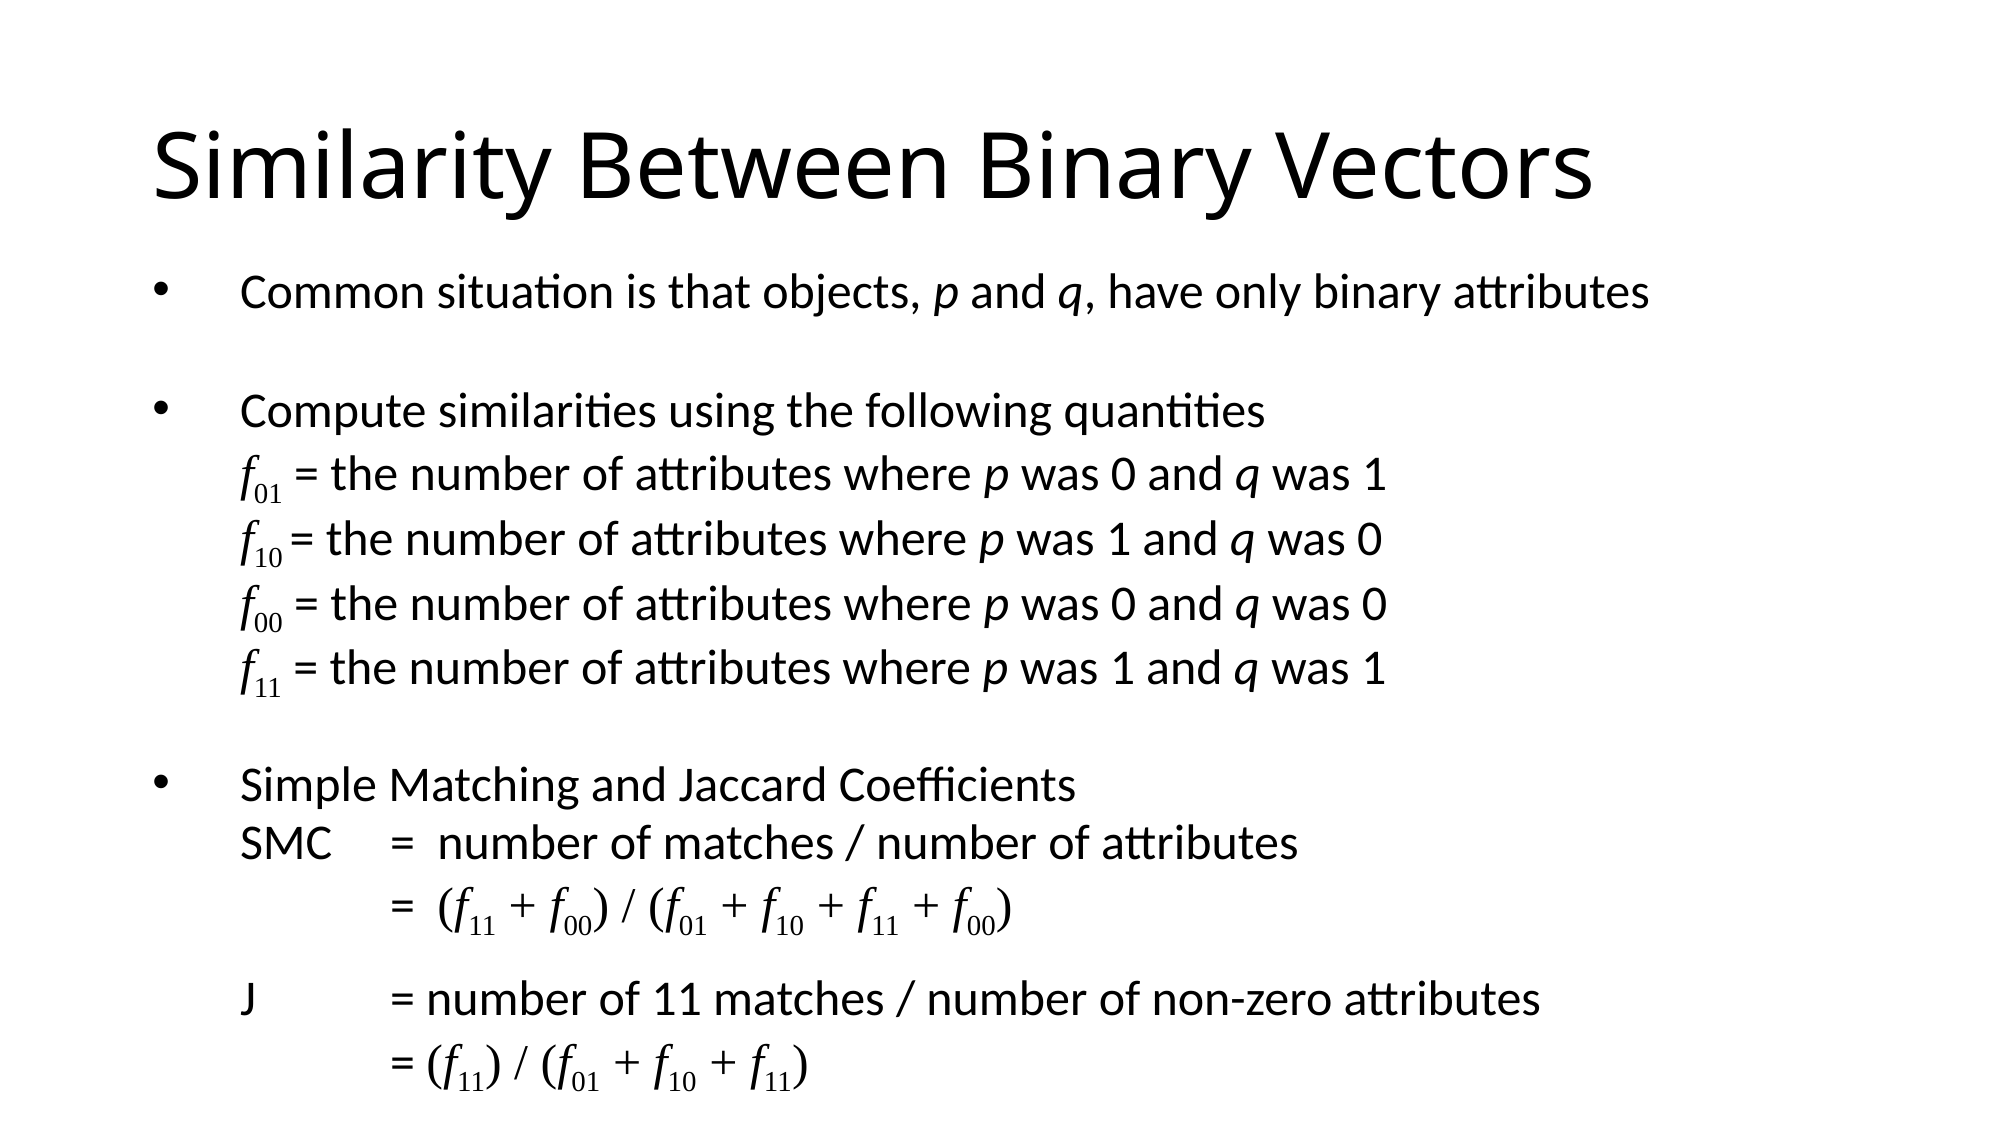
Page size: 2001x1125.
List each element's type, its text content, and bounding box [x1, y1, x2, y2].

title Similarity Between Binary Vectors [137, 59, 1863, 278]
list Common situation is that objects, p and q, have only binary attributes Compute similarities using the following quantities f01 = the number of attributes where p was 0 and q was 1 f10 = the number of attributes where p was 1 and q was 0 f00 = the number of attributes where p was 0 and q was 0 f11 = the number of attributes where p was 1 and q was 1 Simple Matching and Jaccard Coefficients SMC = number of matches / number of attributes = (f11 + f00) / (f01 + f10 + f11 + f00) J = number of 11 matches / number of non-zero attributes = (f11) / (f01 + f10 + f11) [137, 278, 1863, 1026]
